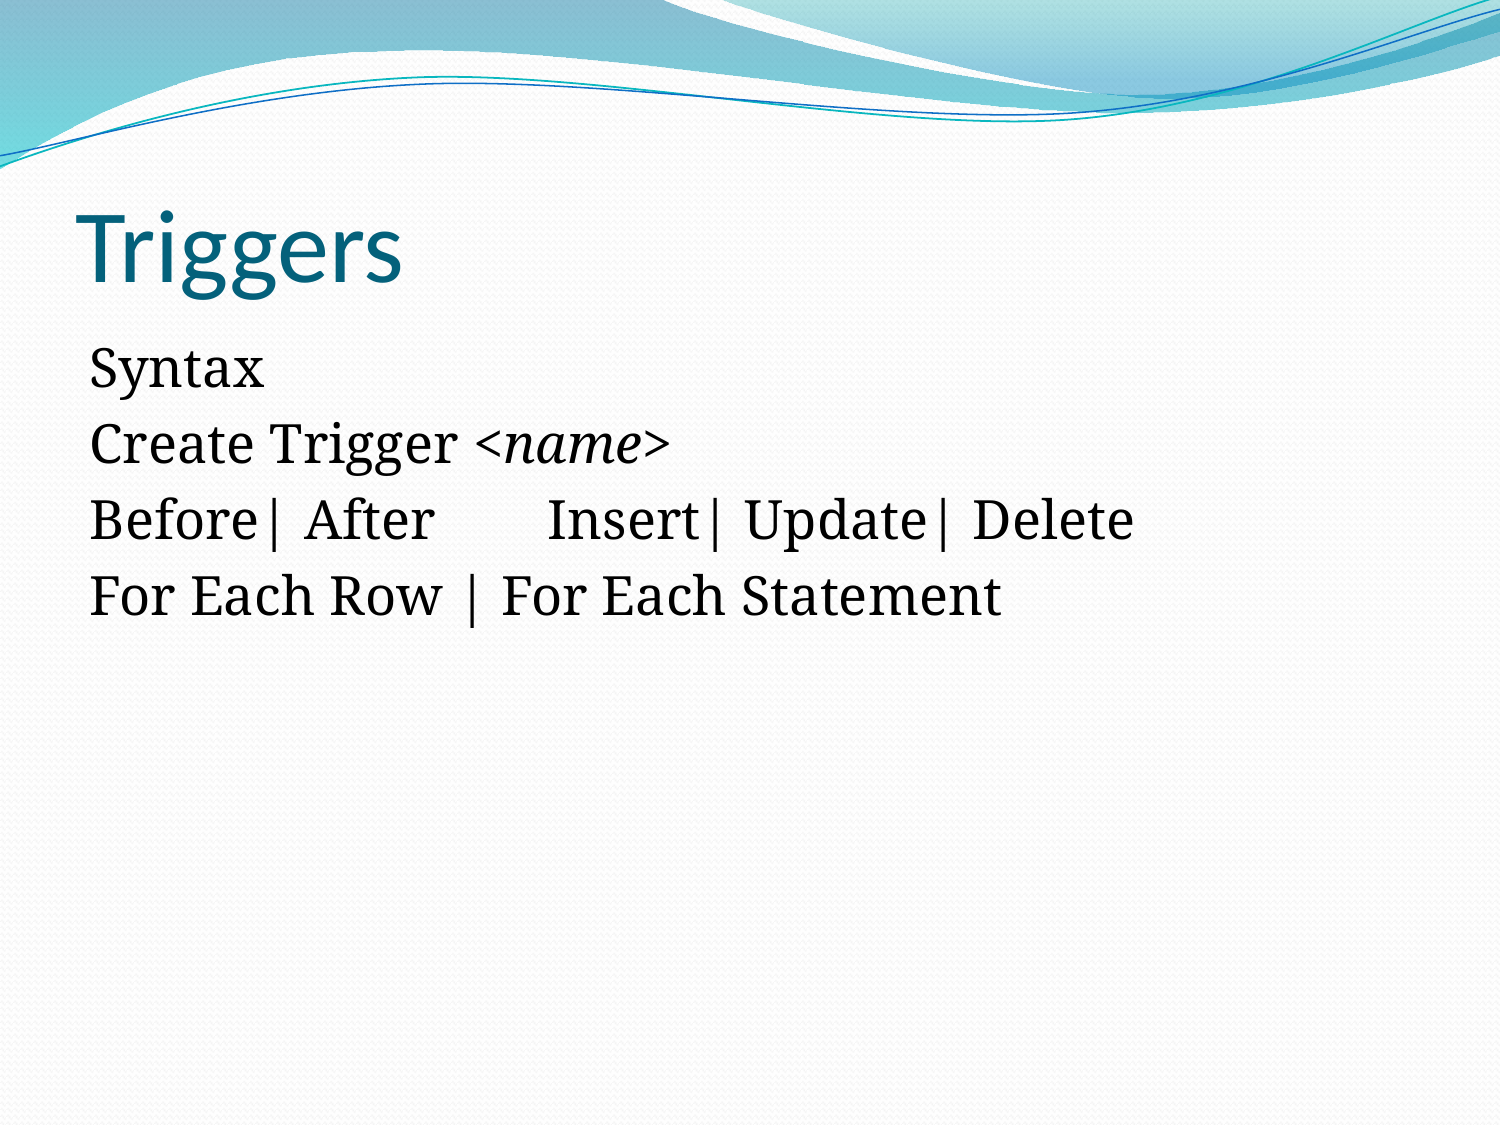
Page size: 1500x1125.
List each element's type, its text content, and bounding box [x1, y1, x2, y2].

title Triggers [75, 115, 1425, 303]
list Syntax Create Trigger <name> Before| After Insert| Update| Delete For Each Row | For Each Statement [75, 326, 1425, 1047]
